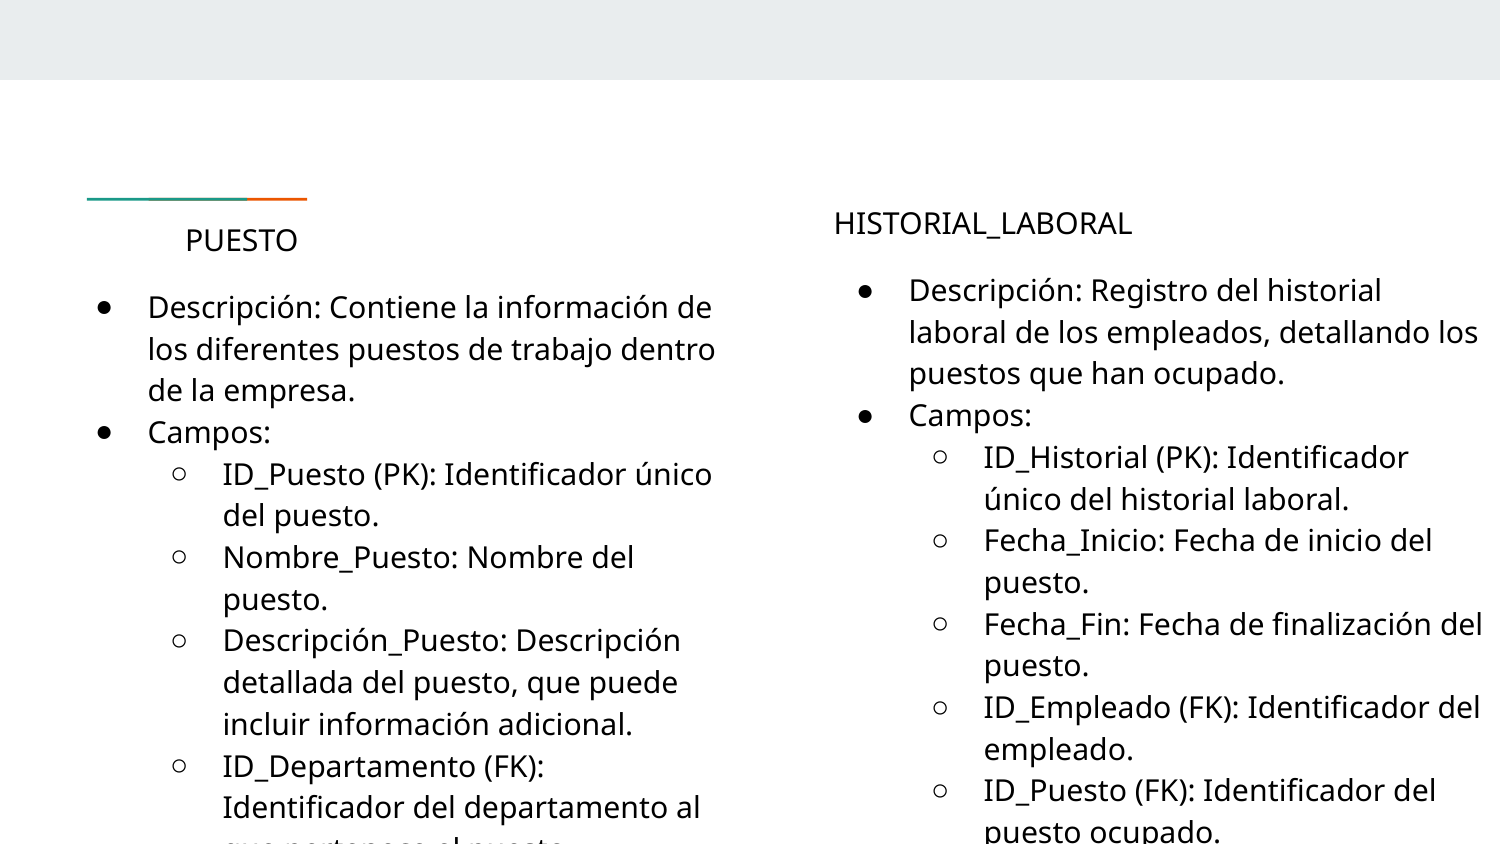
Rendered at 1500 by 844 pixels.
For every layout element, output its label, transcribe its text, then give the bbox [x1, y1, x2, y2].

list PUESTO Descripción: Contiene la información de los diferentes puestos de trabajo dentro de la empresa. Campos: ID_Puesto (PK): Identificador único del puesto. Nombre_Puesto: Nombre del puesto. Descripción_Puesto: Descripción detallada del puesto, que puede incluir información adicional. ID_Departamento (FK): Identificador del departamento al que pertenece el puesto. [57, 201, 739, 822]
list HISTORIAL_LABORAL Descripción: Registro del historial laboral de los empleados, detallando los puestos que han ocupado. Campos: ID_Historial (PK): Identificador único del historial laboral. Fecha_Inicio: Fecha de inicio del puesto. Fecha_Fin: Fecha de finalización del puesto. ID_Empleado (FK): Identificador del empleado. ID_Puesto (FK): Identificador del puesto ocupado. [818, 184, 1500, 822]
